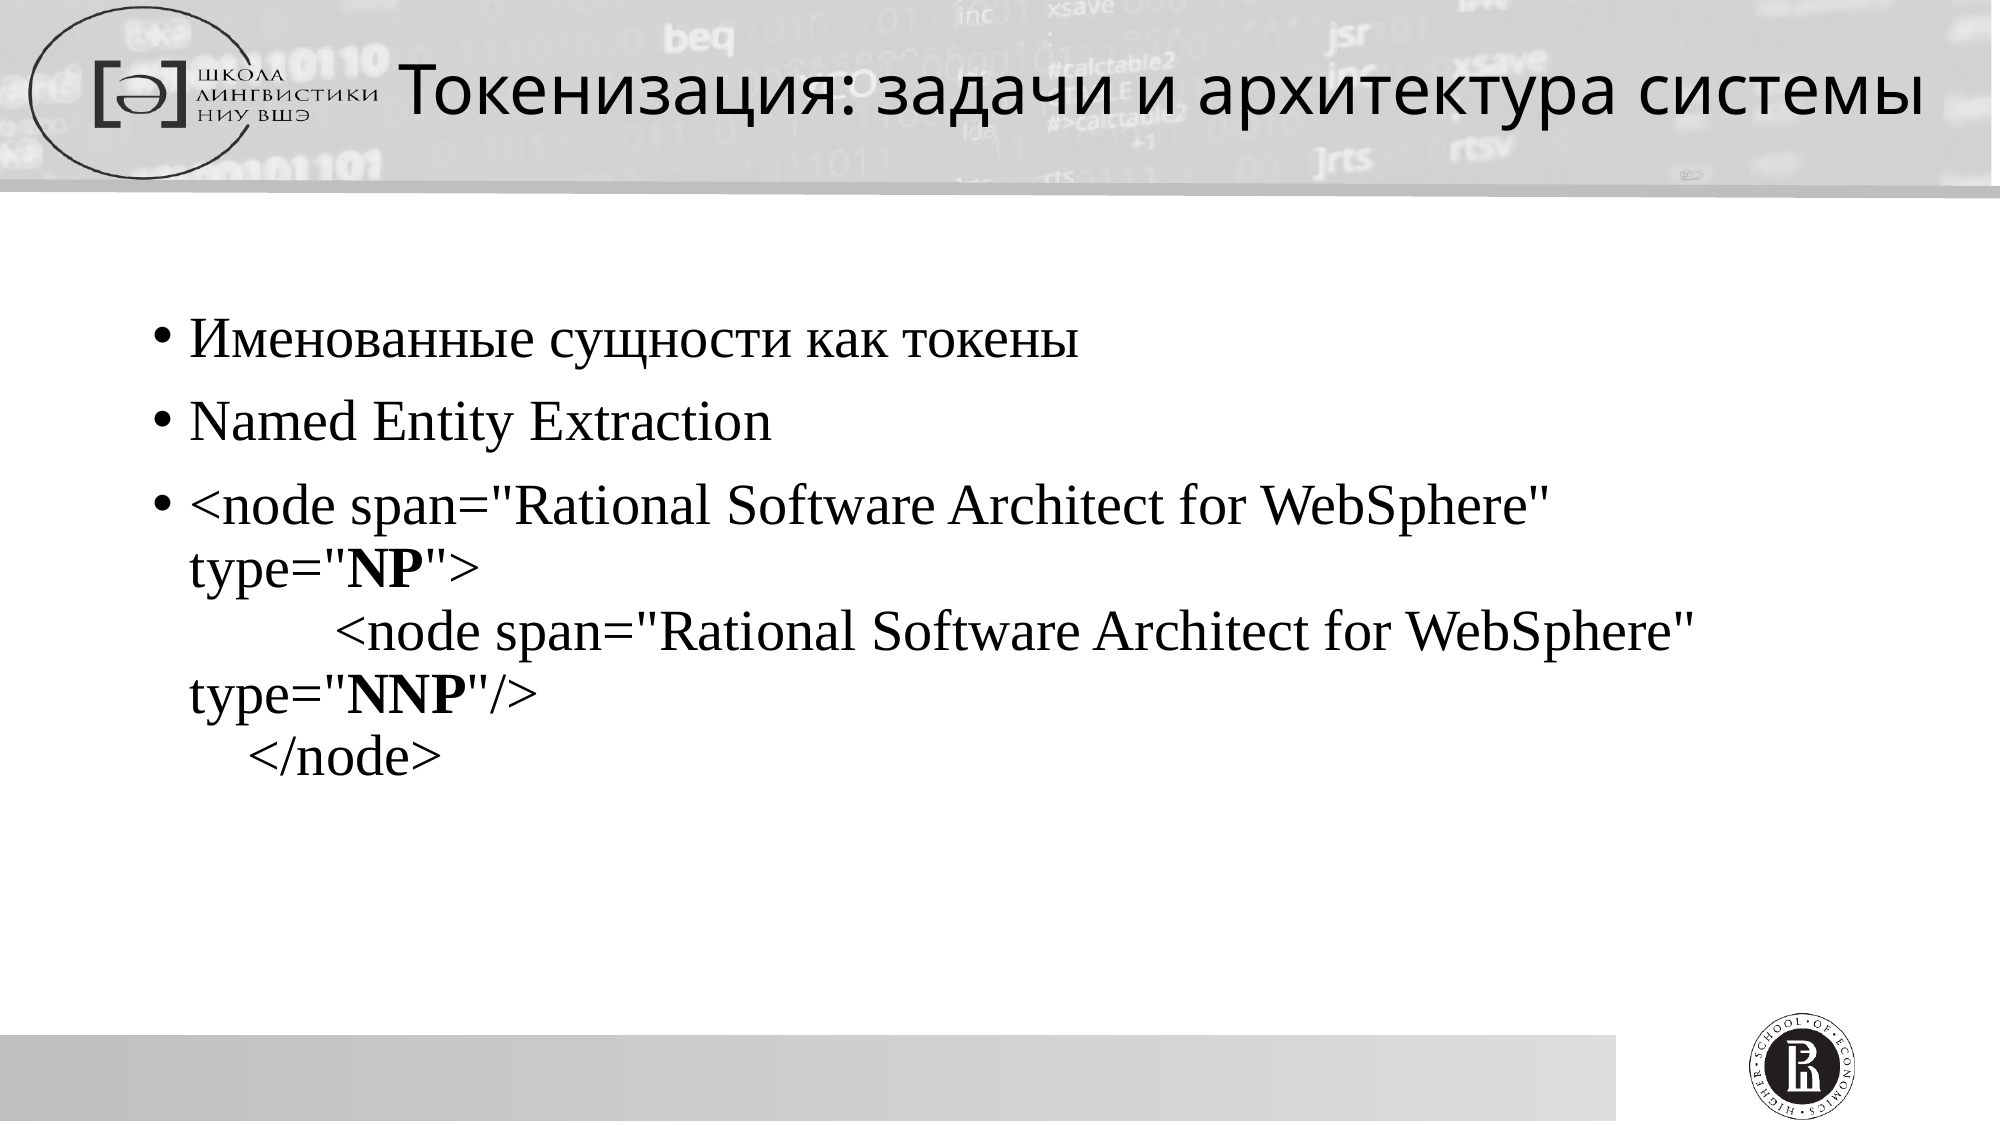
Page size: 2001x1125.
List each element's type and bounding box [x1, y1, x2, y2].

text_box [0, 0, 2000, 1121]
